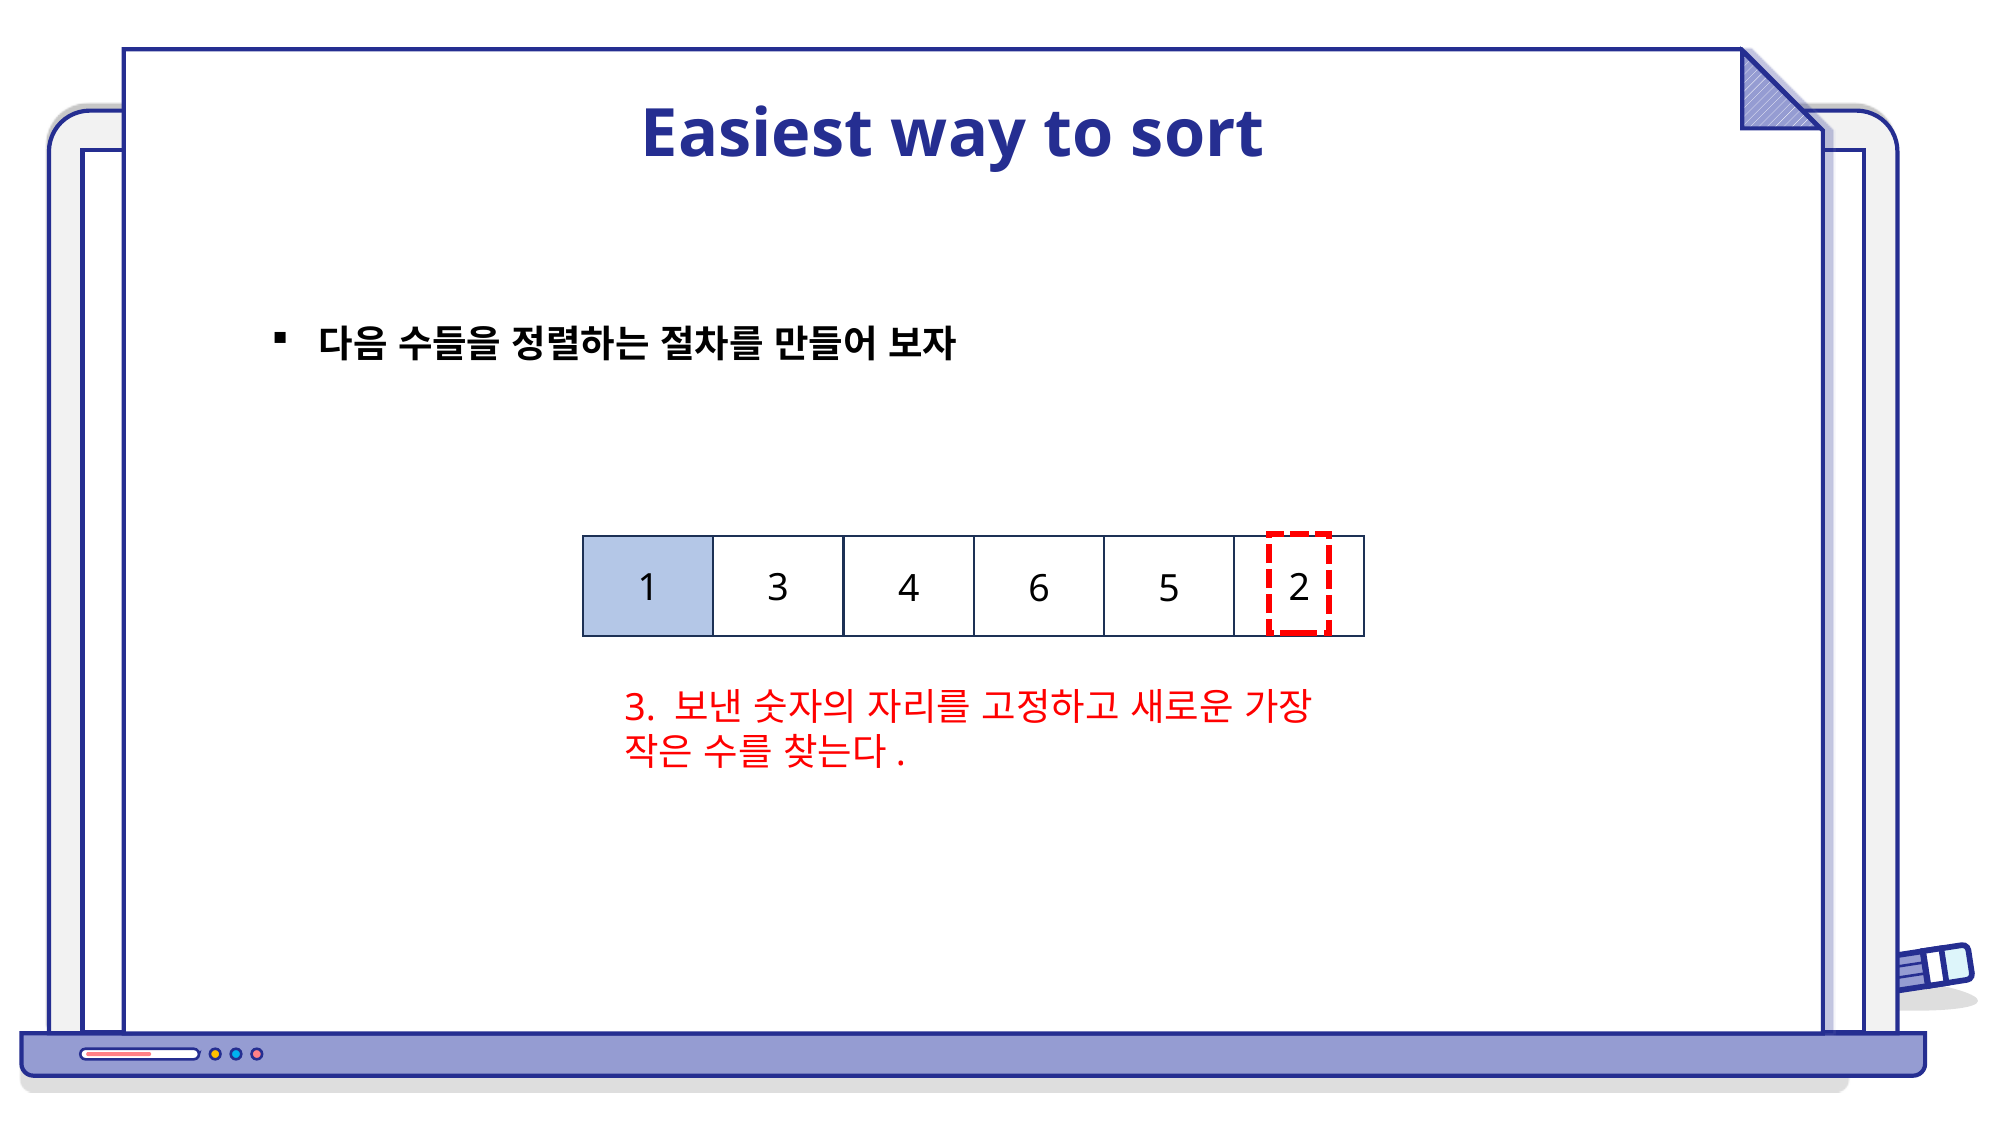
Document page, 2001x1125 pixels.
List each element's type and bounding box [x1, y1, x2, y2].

text_box [21, 49, 1979, 1076]
